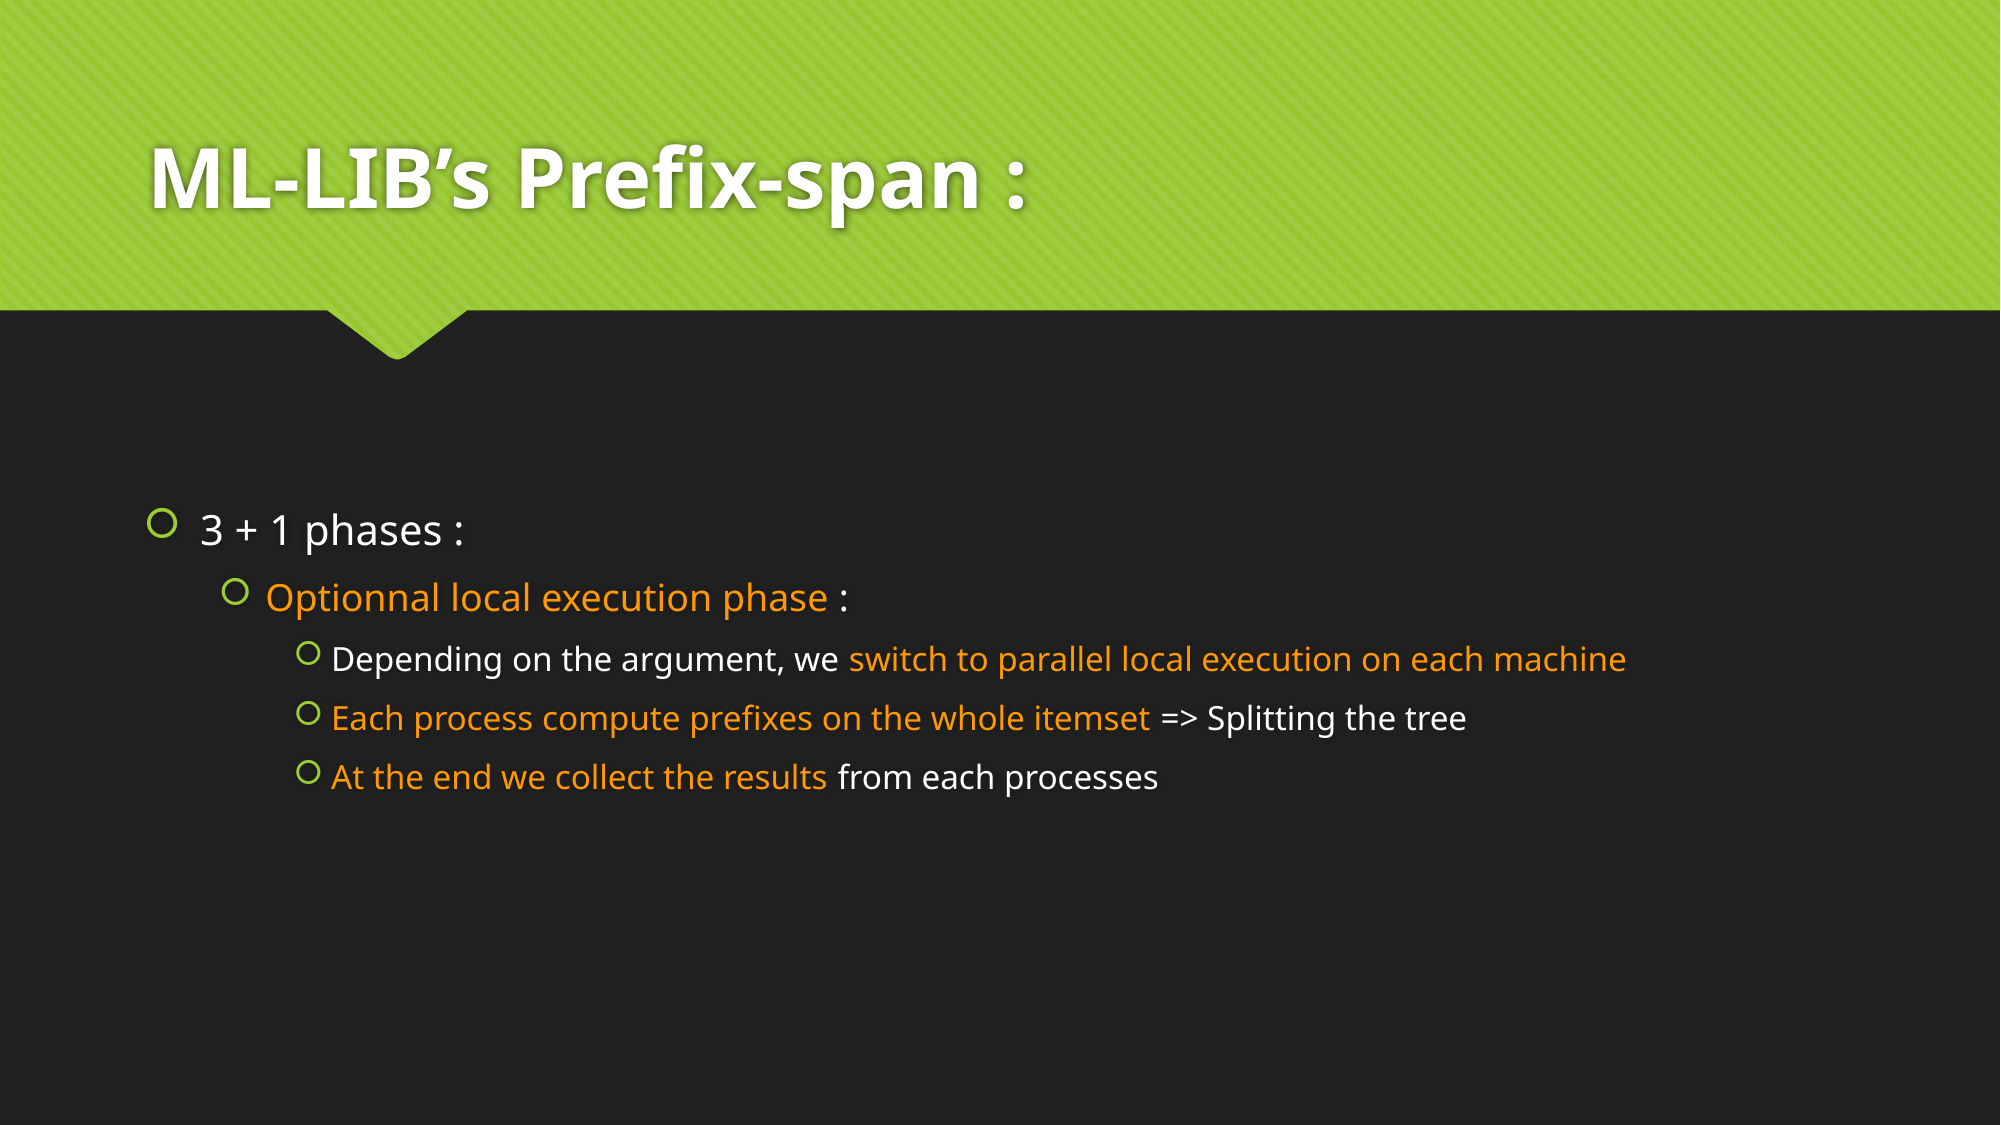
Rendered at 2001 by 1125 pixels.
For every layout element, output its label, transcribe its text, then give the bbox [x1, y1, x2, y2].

list 3 + 1 phases : Optionnal local execution phase : Depending on the argument, we switch to parallel local execution on each machine Each process compute prefixes on the whole itemset => Splitting the tree At the end we collect the results from each processes [128, 261, 1860, 973]
title ML-LIB’s Prefix-span : [132, 73, 1868, 233]
